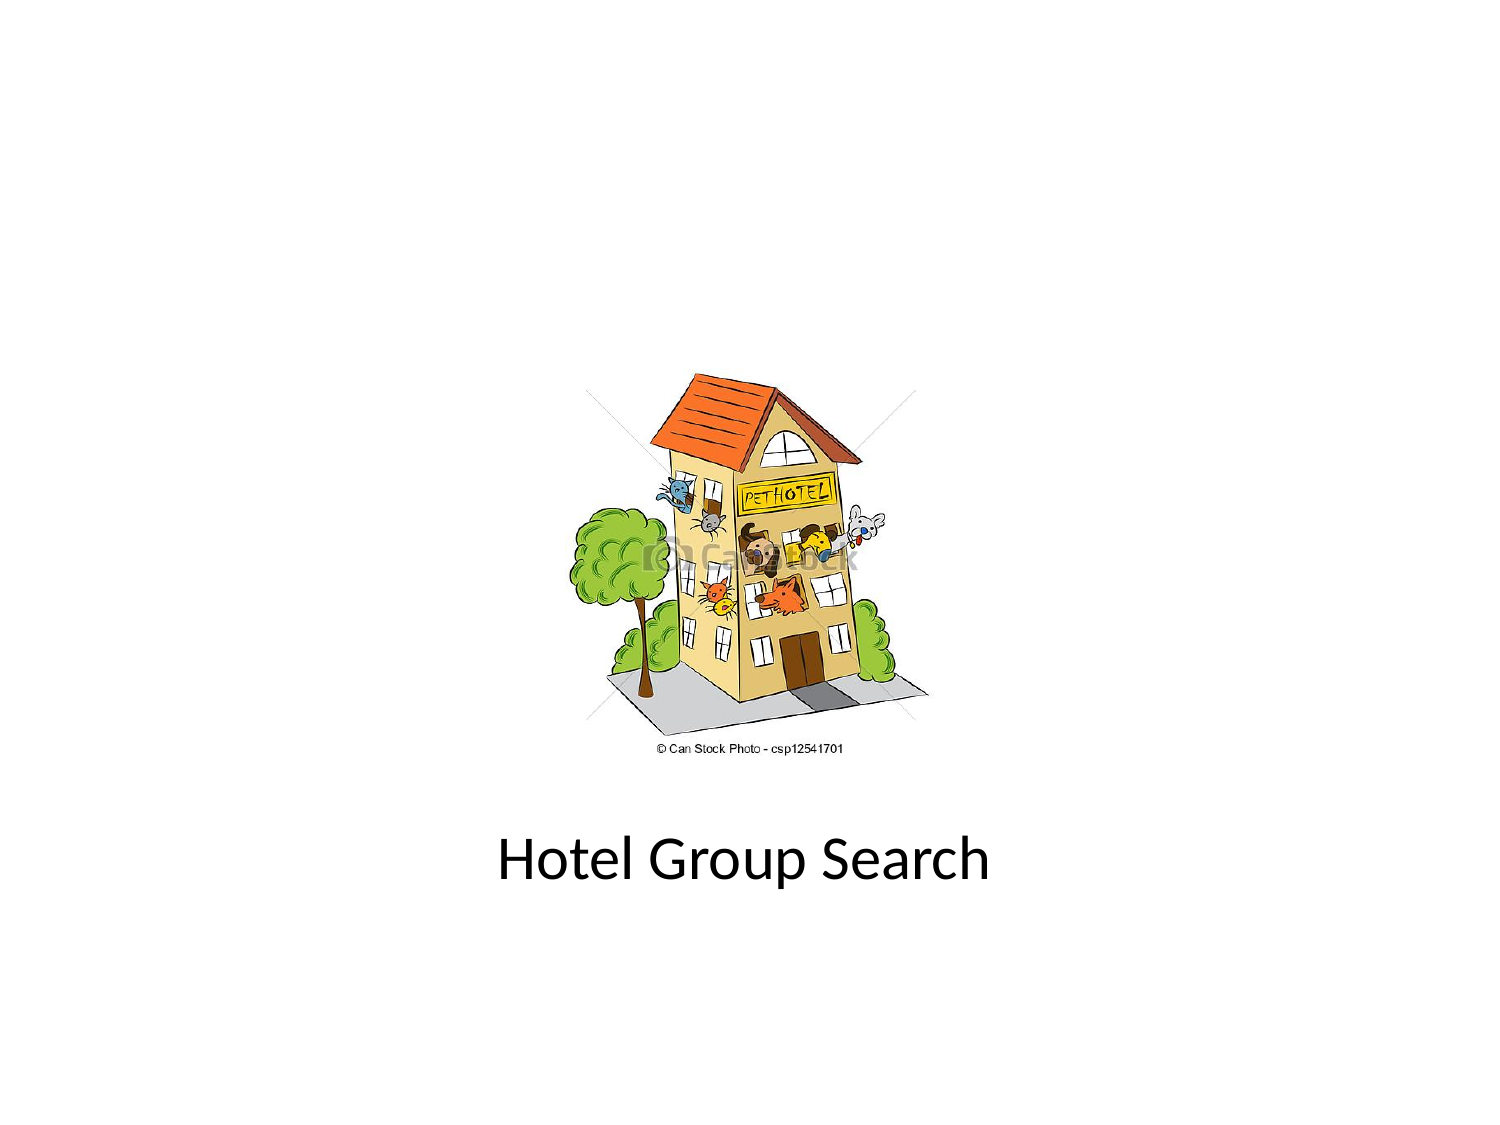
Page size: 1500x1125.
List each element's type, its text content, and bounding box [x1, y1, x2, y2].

text_box Hotel Group Search [482, 809, 1096, 900]
picture [565, 369, 935, 756]
